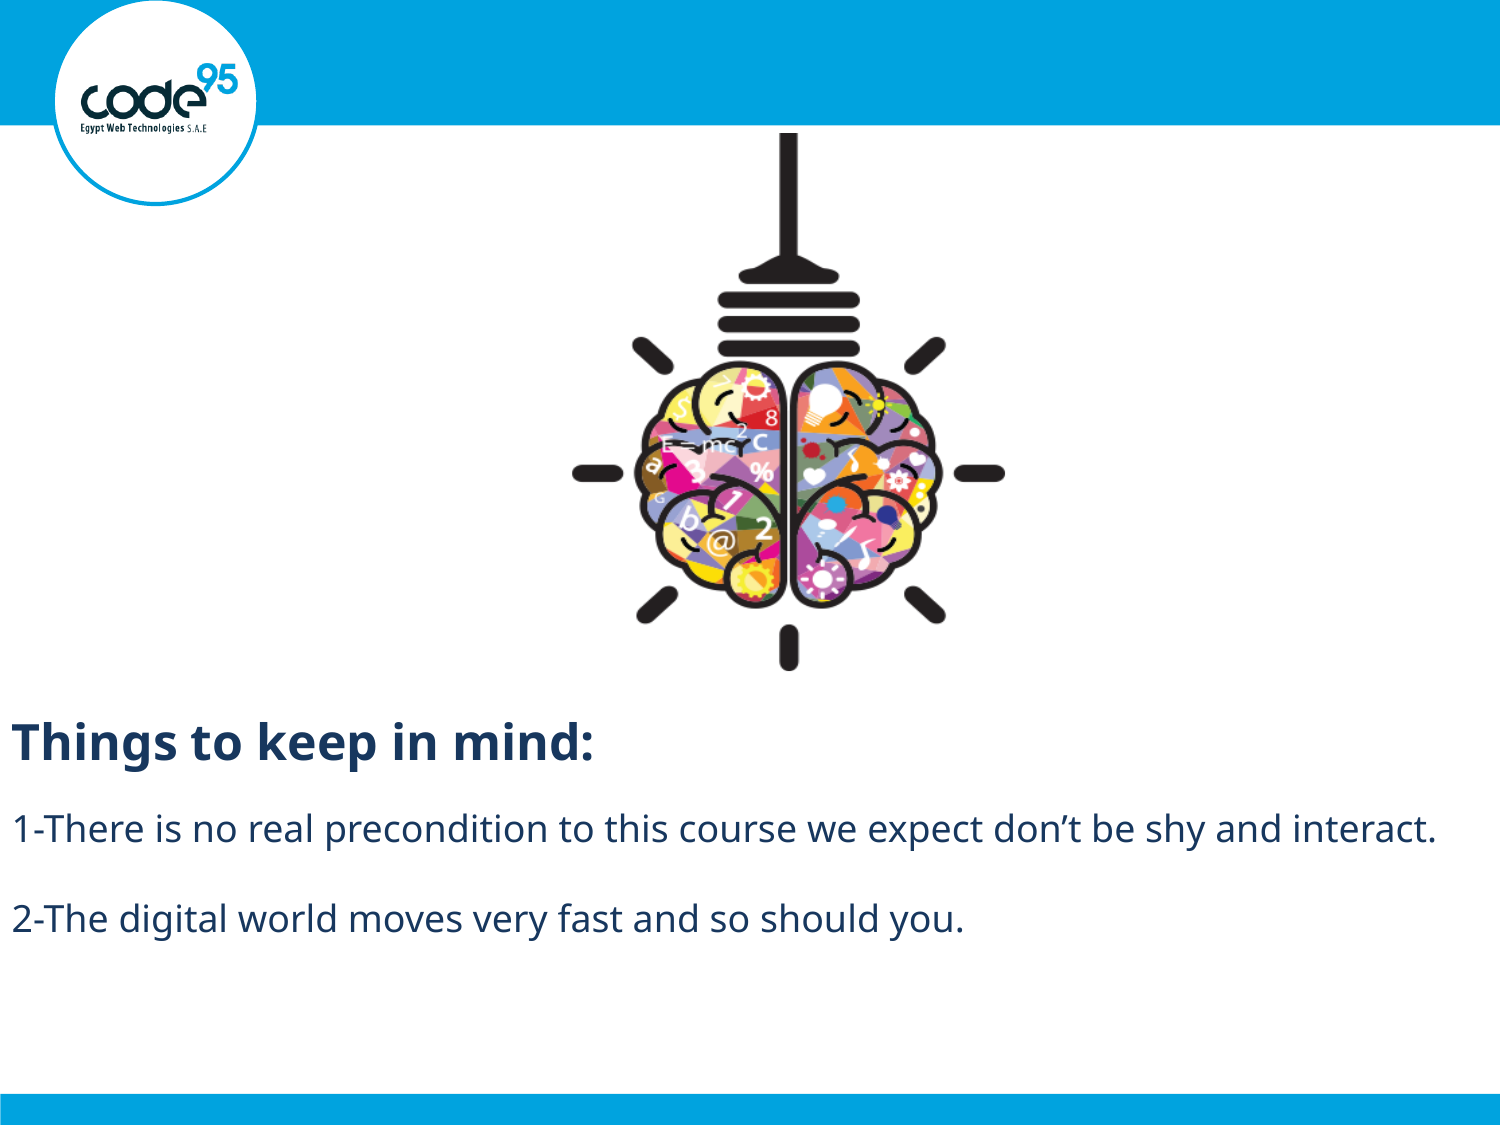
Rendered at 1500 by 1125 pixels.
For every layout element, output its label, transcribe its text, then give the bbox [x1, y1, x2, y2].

text_box Things to keep in mind: 1-There is no real precondition to this course we expect don’t be shy and interact. 2-The digital world moves very fast and so should you. [0, 702, 1500, 1033]
picture [330, 132, 1347, 691]
text_box [88, 765, 1500, 841]
picture [71, 46, 242, 145]
